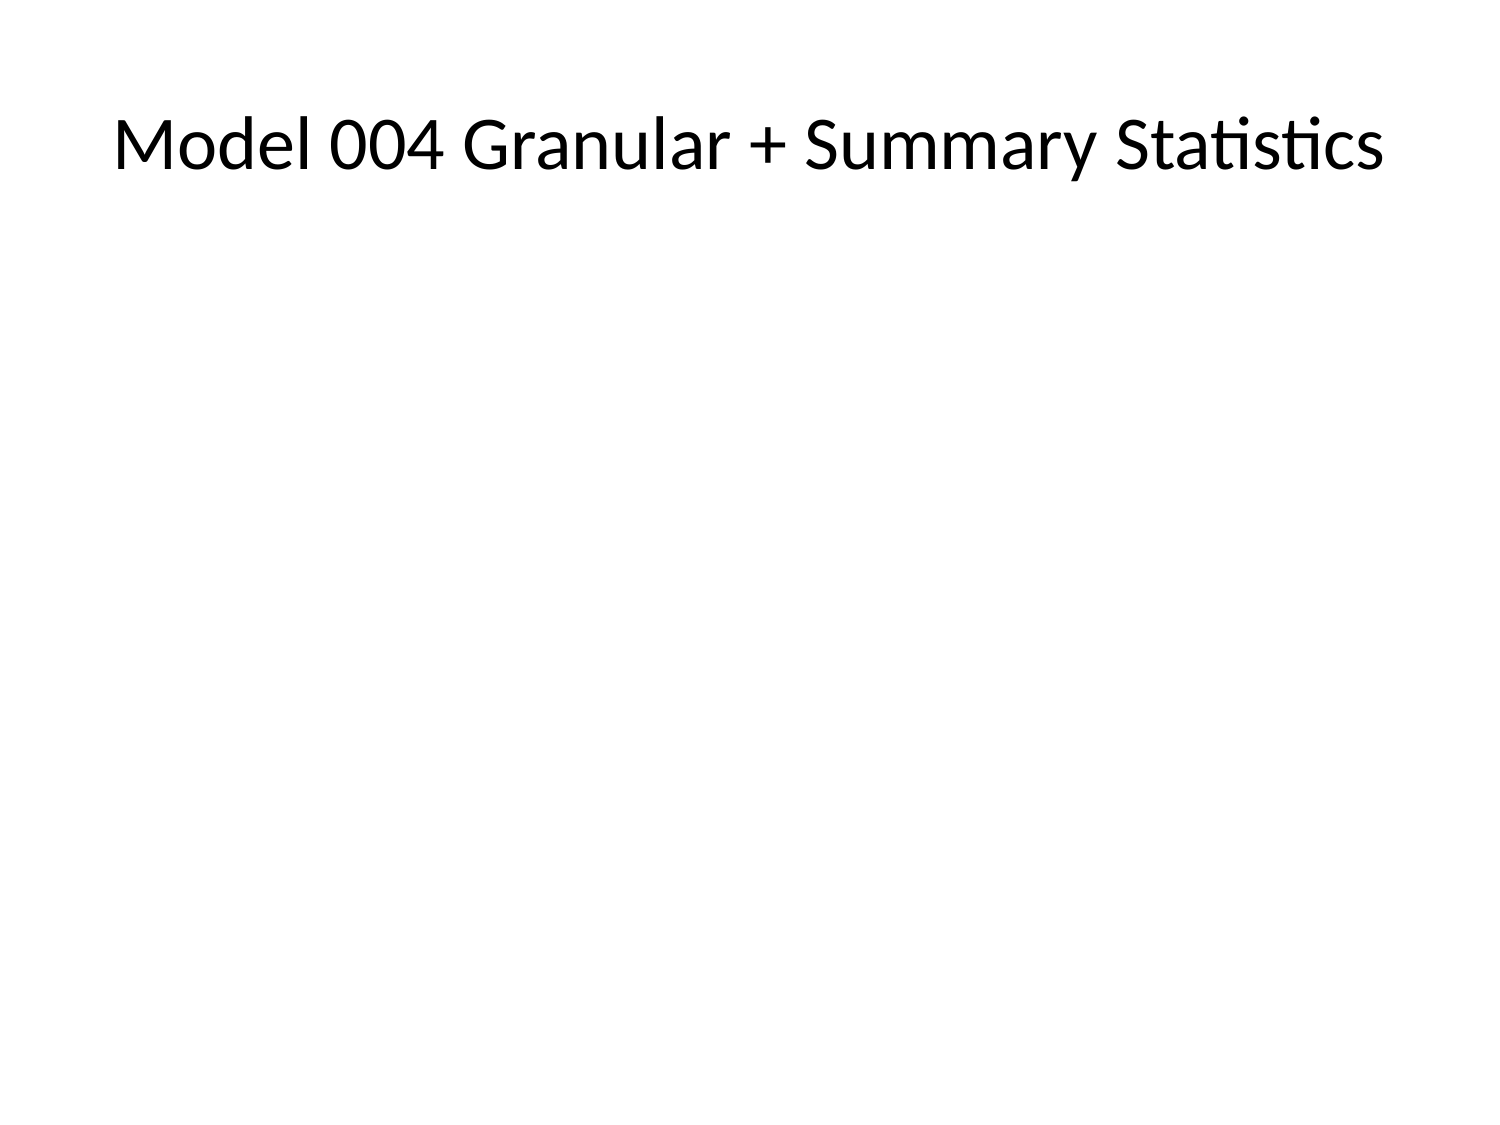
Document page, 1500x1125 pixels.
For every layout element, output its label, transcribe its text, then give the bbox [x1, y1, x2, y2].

title Model 004 Granular + Summary Statistics [75, 45, 1425, 233]
